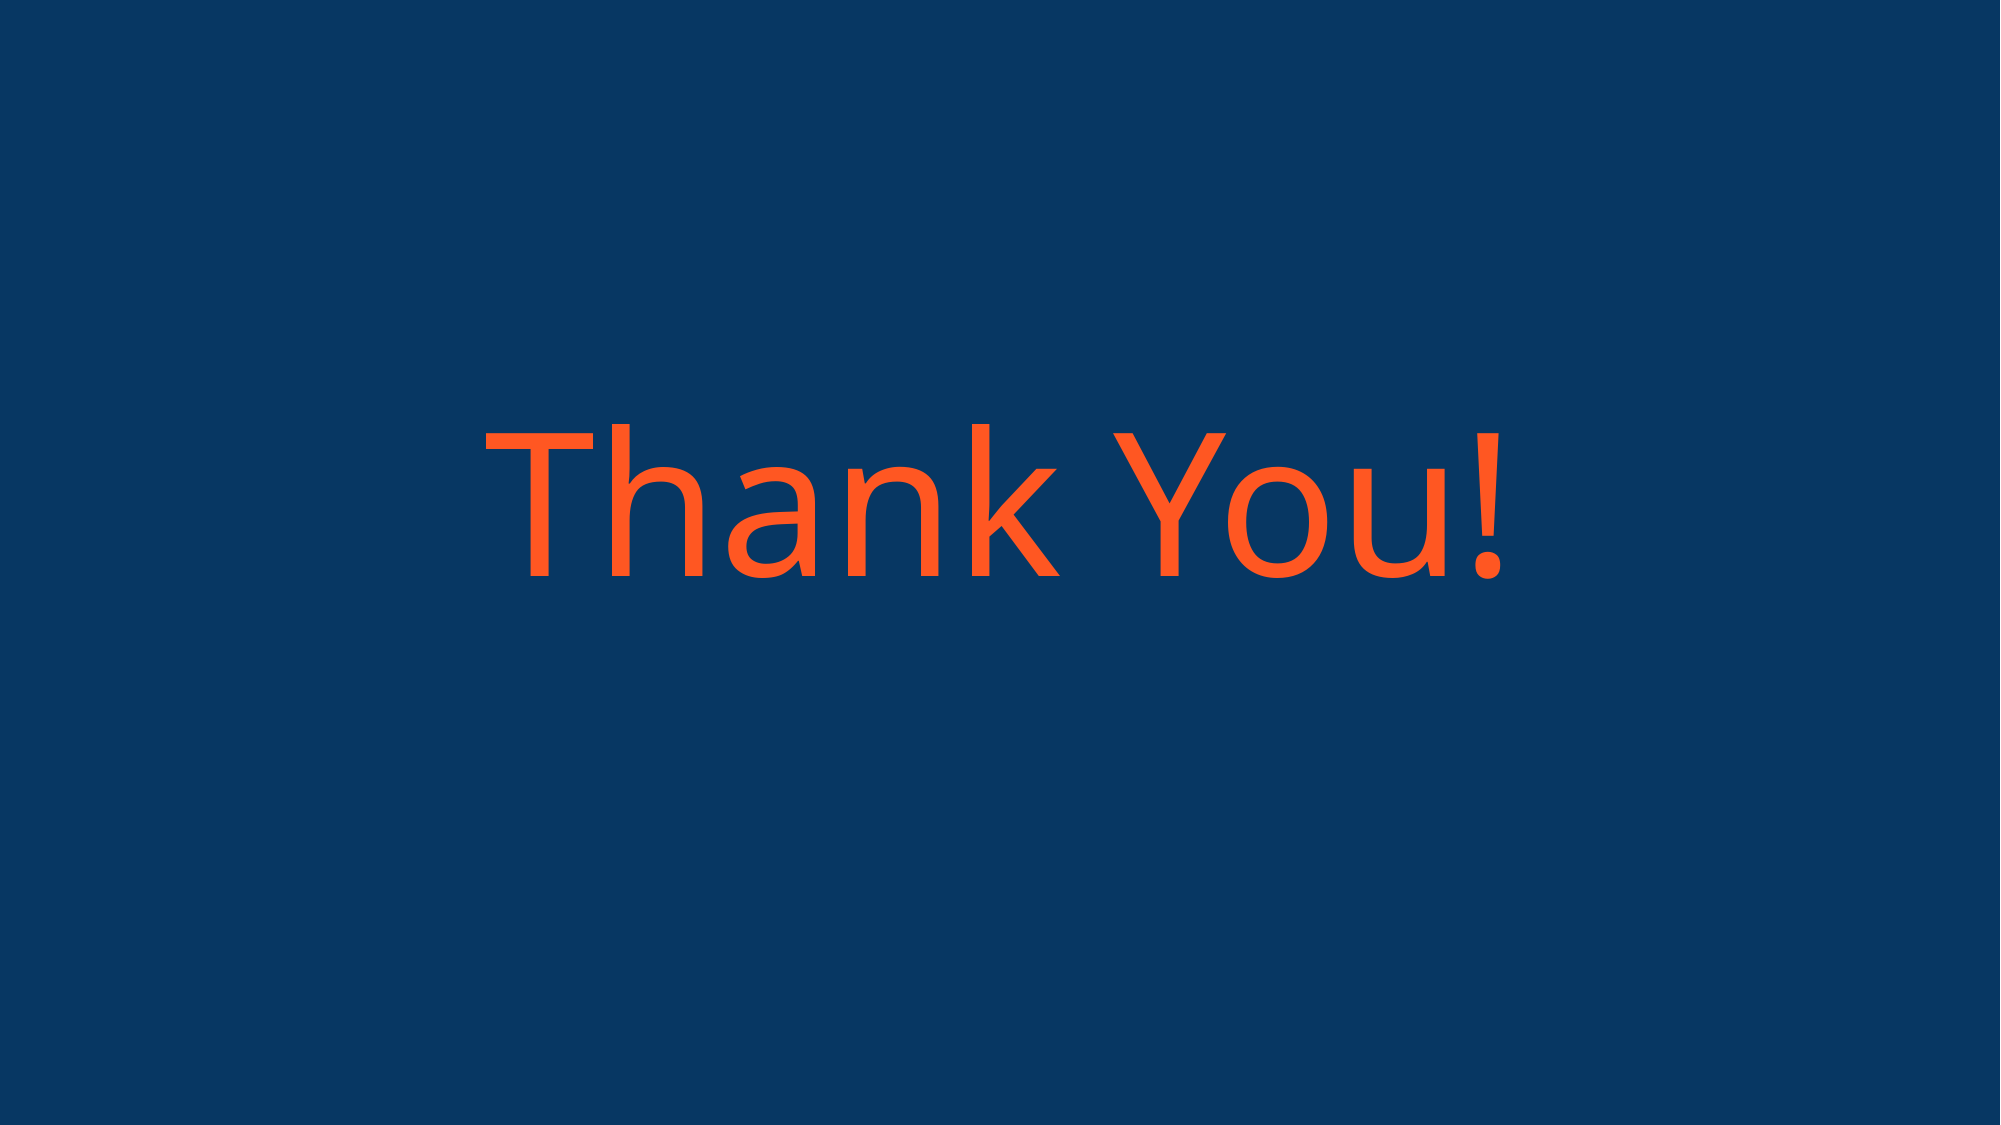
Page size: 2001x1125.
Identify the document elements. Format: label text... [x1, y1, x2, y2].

title Thank You! [137, 403, 1863, 621]
